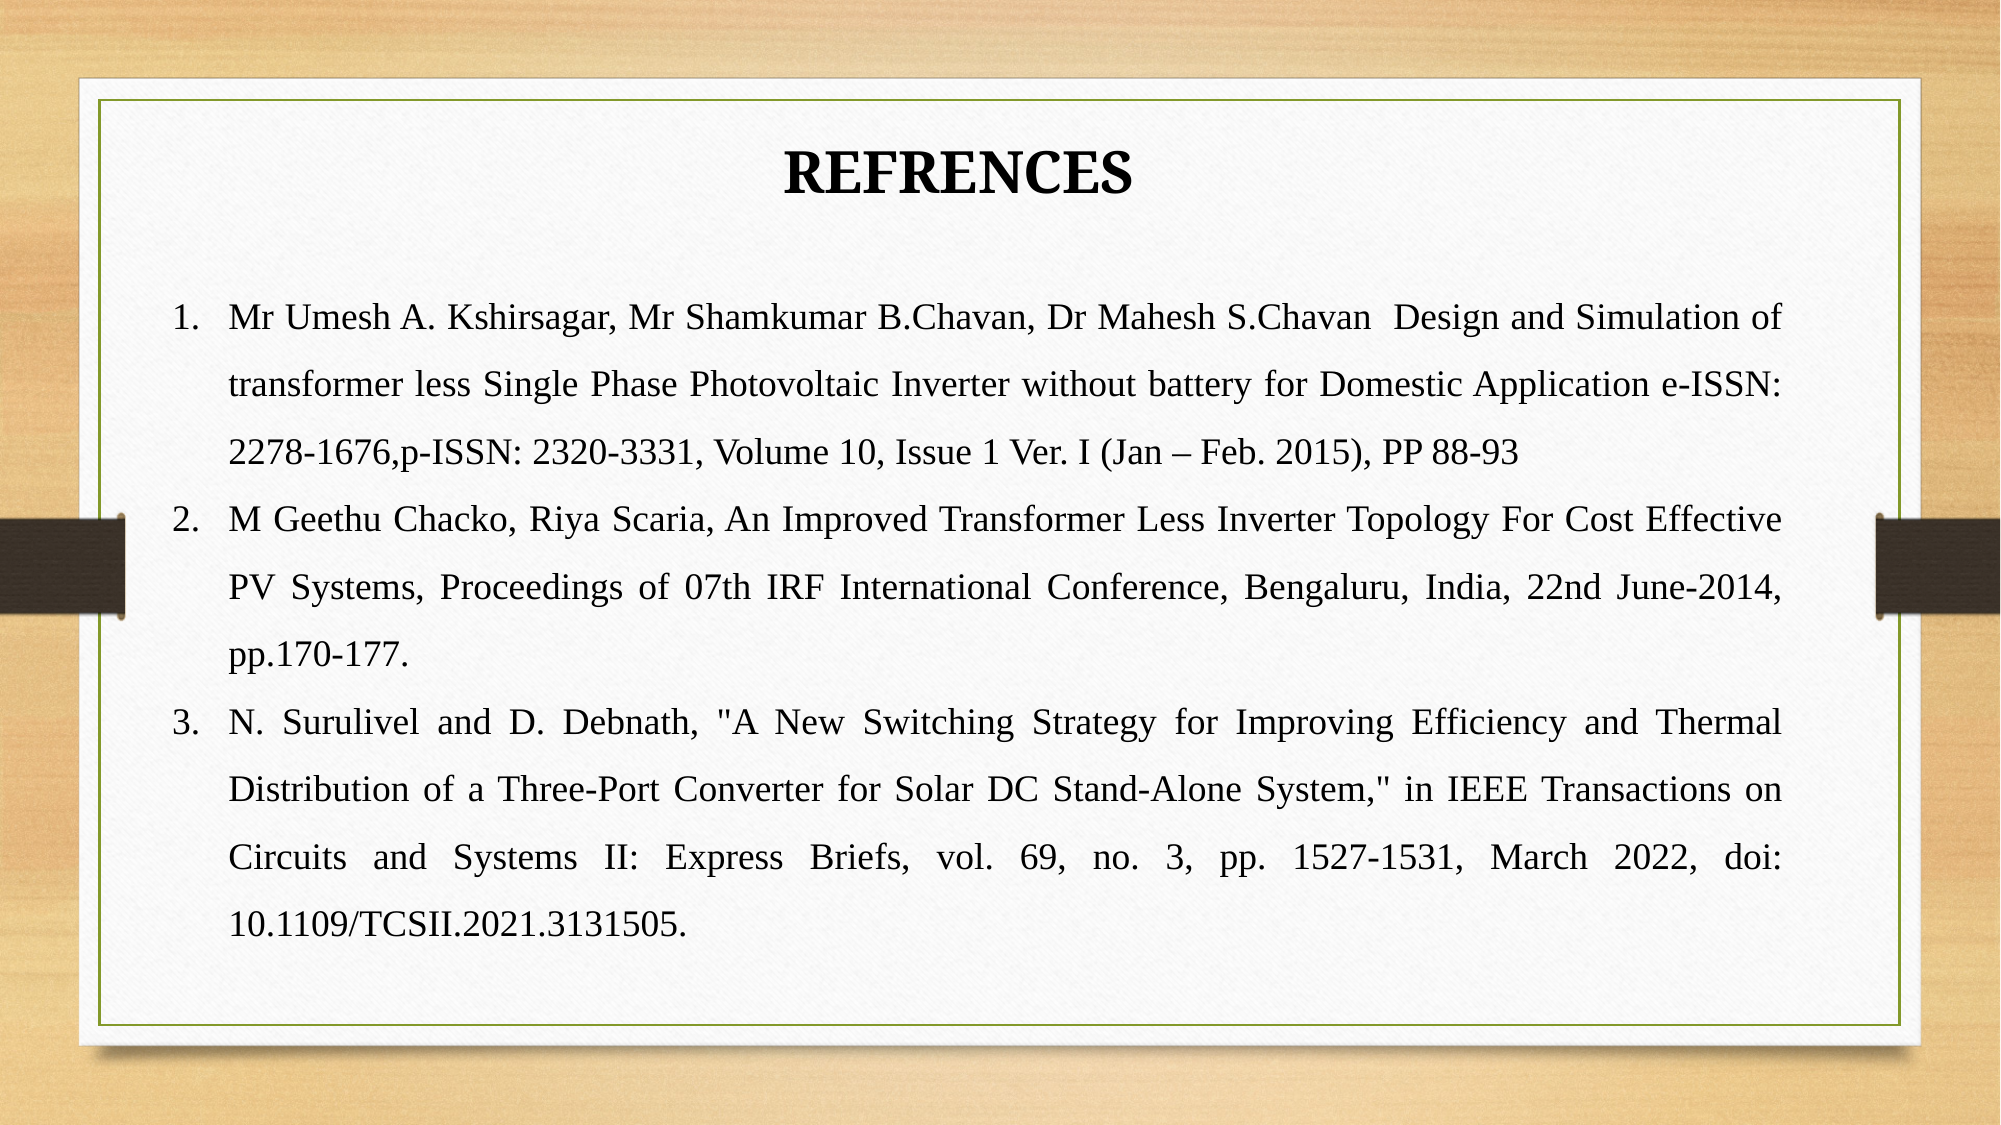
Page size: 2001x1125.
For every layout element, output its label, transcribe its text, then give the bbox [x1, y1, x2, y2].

text_box Mr Umesh A. Kshirsagar, Mr Shamkumar B.Chavan, Dr Mahesh S.Chavan Design and Simulation of transformer less Single Phase Photovoltaic Inverter without battery for Domestic Application e-ISSN: 2278-1676,p-ISSN: 2320-3331, Volume 10, Issue 1 Ver. I (Jan – Feb. 2015), PP 88-93 M Geethu Chacko, Riya Scaria, An Improved Transformer Less Inverter Topology For Cost Effective PV Systems, Proceedings of 07th IRF International Conference, Bengaluru, India, 22nd June-2014, pp.170-177. N. Surulivel and D. Debnath, "A New Switching Strategy for Improving Efficiency and Thermal Distribution of a Three-Port Converter for Solar DC Stand-Alone System," in IEEE Transactions on Circuits and Systems II: Express Briefs, vol. 69, no. 3, pp. 1527-1531, March 2022, doi: 10.1109/TCSII.2021.3131505. [157, 177, 1799, 1014]
picture [0, 0, 2001, 1125]
text_box REFRENCES [768, 127, 1199, 177]
